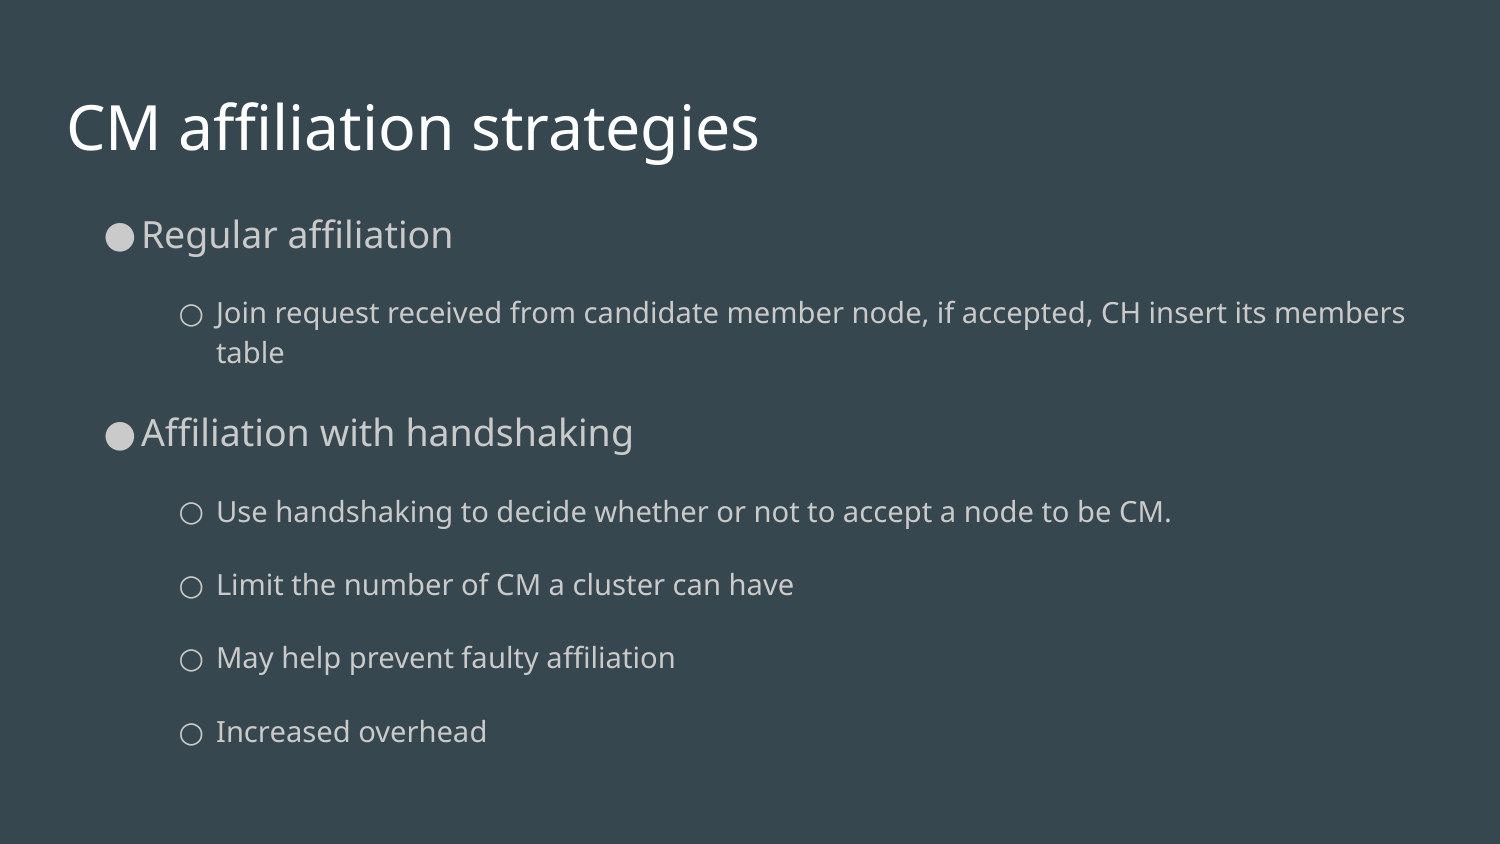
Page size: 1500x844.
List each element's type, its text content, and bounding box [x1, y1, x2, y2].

list Regular affiliation Join request received from candidate member node, if accepted, CH insert its members table Affiliation with handshaking Use handshaking to decide whether or not to accept a node to be CM. Limit the number of CM a cluster can have May help prevent faulty affiliation Increased overhead [51, 189, 1449, 750]
title CM affiliation strategies [51, 72, 1449, 167]
